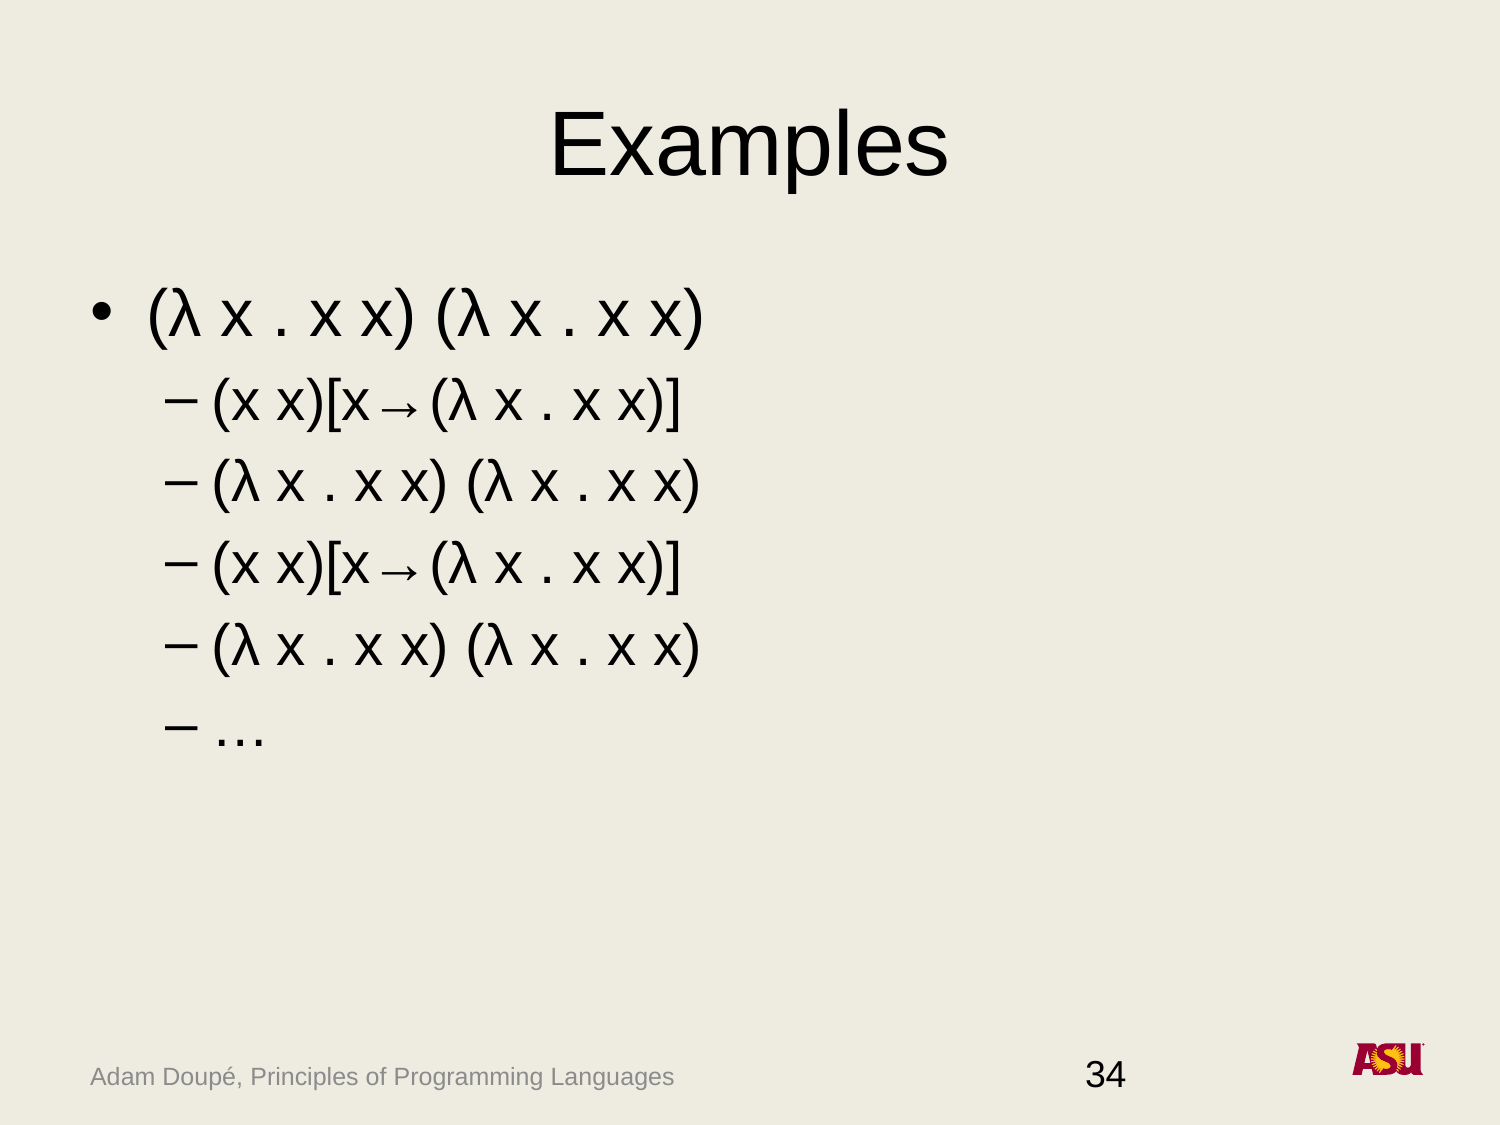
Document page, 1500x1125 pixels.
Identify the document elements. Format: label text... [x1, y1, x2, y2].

title Examples [75, 45, 1425, 233]
slide_number 34 [1070, 1042, 1421, 1103]
list (λ x . x x) (λ x . x x) (x x)[x→(λ x . x x)] (λ x . x x) (λ x . x x) (x x)[x→(λ x . x x)] (λ x . x x) (λ x . x x) … [75, 262, 1425, 1005]
